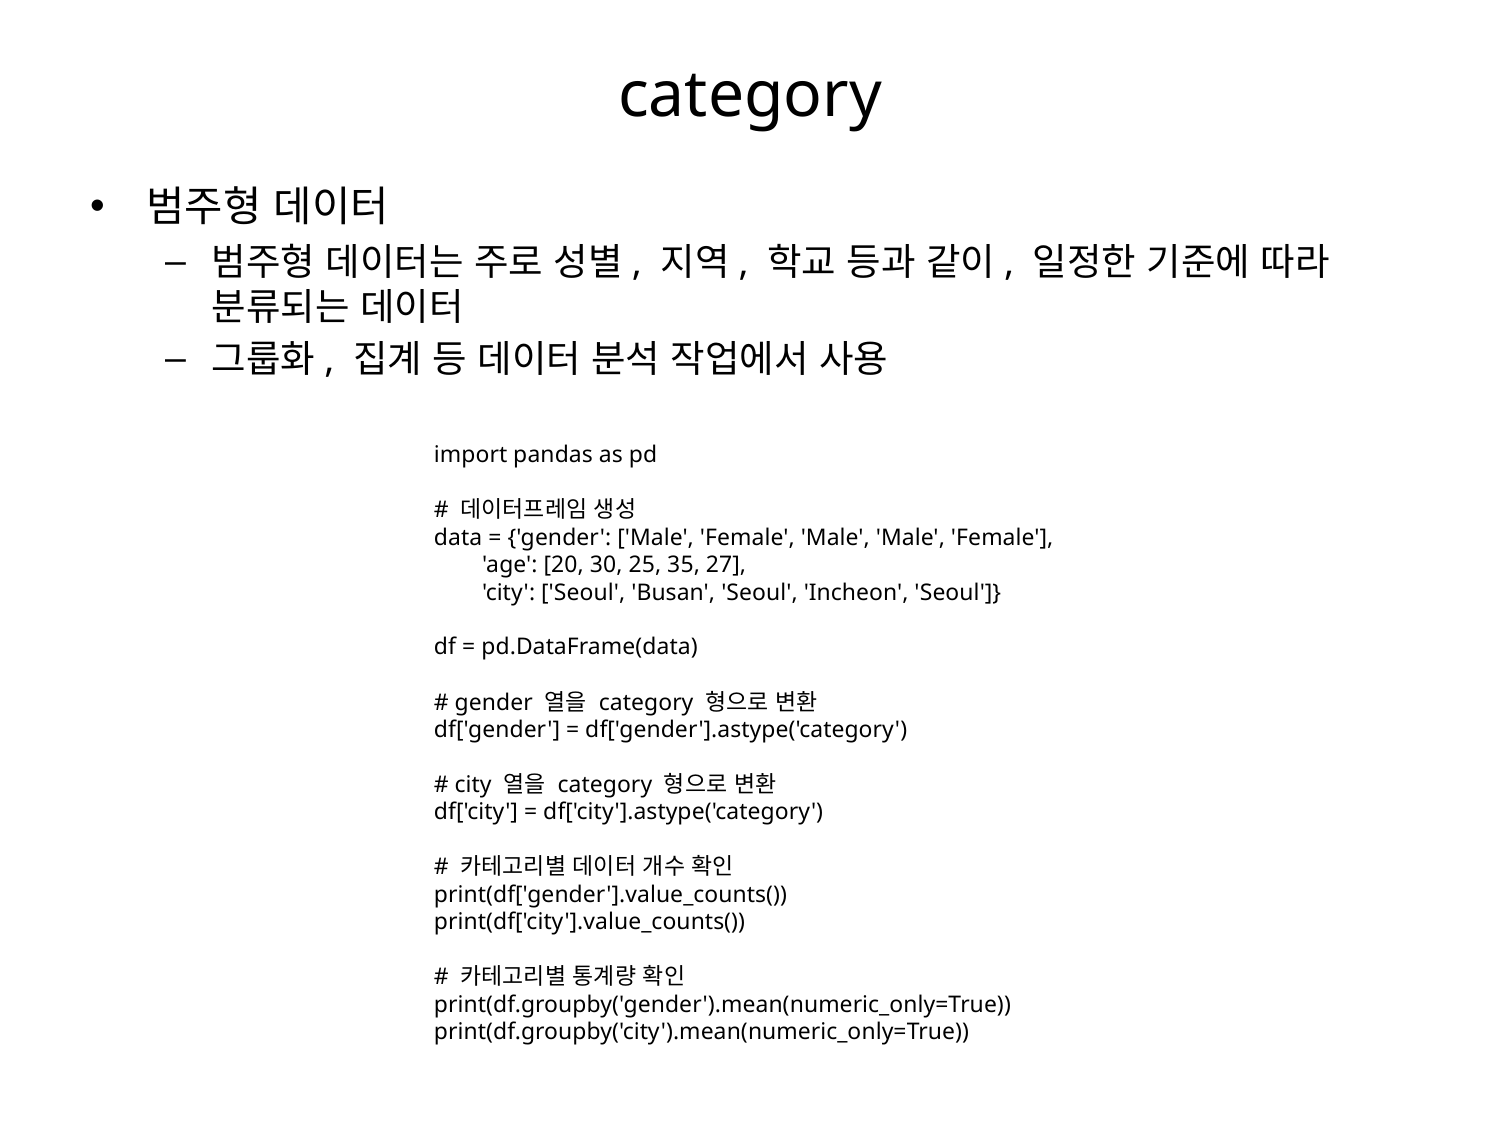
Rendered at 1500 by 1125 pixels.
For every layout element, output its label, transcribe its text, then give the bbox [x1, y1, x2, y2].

text_box import pandas as pd # 데이터프레임 생성 data = {'gender': ['Male', 'Female', 'Male', 'Male', 'Female'], 'age': [20, 30, 25, 35, 27], 'city': ['Seoul', 'Busan', 'Seoul', 'Incheon', 'Seoul']} df = pd.DataFrame(data) # gender 열을 category 형으로 변환 df['gender'] = df['gender'].astype('category') # city 열을 category 형으로 변환 df['city'] = df['city'].astype('category') # 카테고리별 데이터 개수 확인 print(df['gender'].value_counts()) print(df['city'].value_counts()) # 카테고리별 통계량 확인 print(df.groupby('gender').mean(numeric_only=True)) print(df.groupby('city').mean(numeric_only=True)) [419, 432, 1211, 1052]
title category [75, 45, 1425, 138]
list 범주형 데이터 범주형 데이터는 주로 성별, 지역, 학교 등과 같이, 일정한 기준에 따라 분류되는 데이터 그룹화, 집계 등 데이터 분석 작업에서 사용 [75, 172, 1425, 1005]
